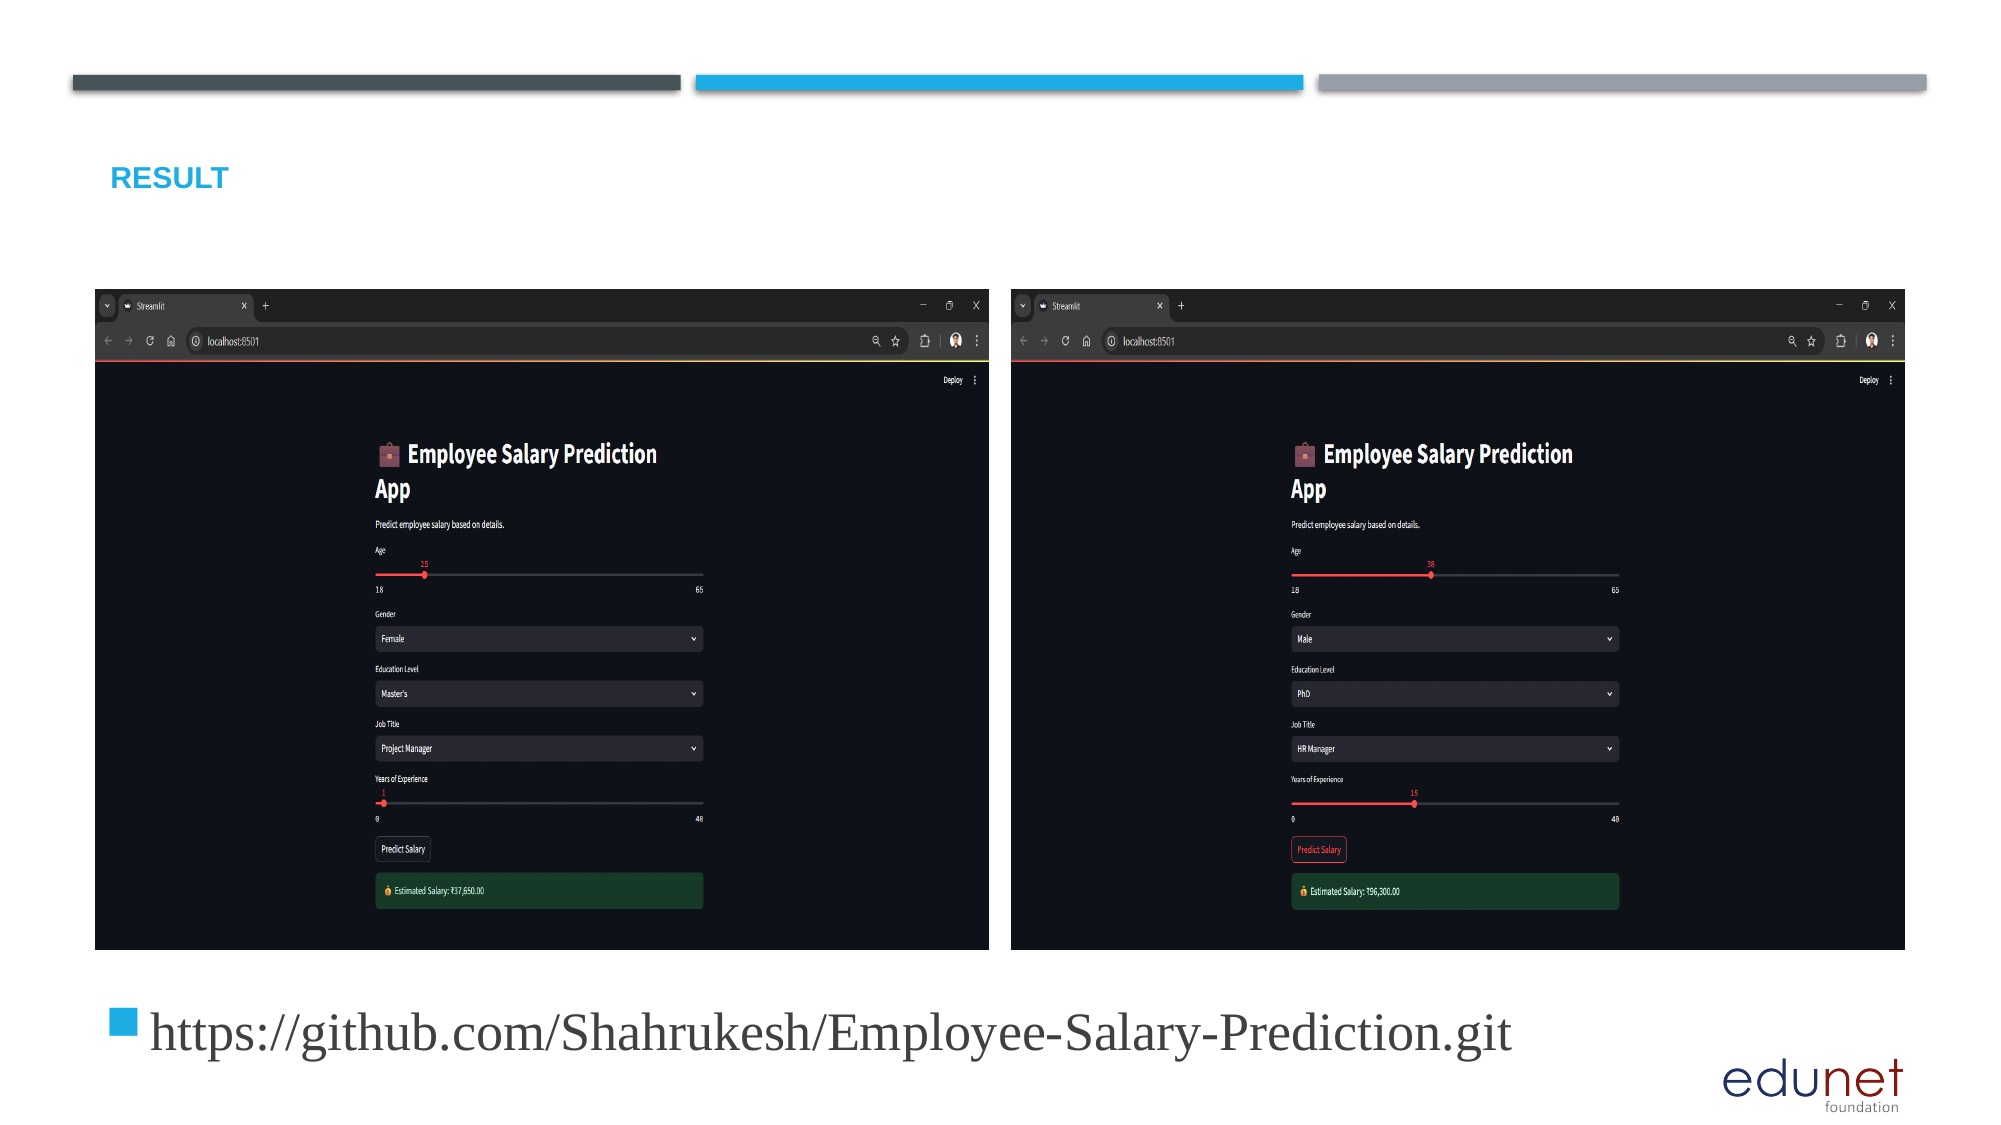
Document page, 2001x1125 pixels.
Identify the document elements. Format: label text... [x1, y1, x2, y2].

picture [94, 288, 990, 951]
picture [1010, 288, 1906, 950]
picture [1719, 1056, 1905, 1116]
list https://github.com/Shahrukesh/Employee-Salary-Prediction.git [89, 982, 1899, 1070]
title Result [95, 150, 904, 203]
